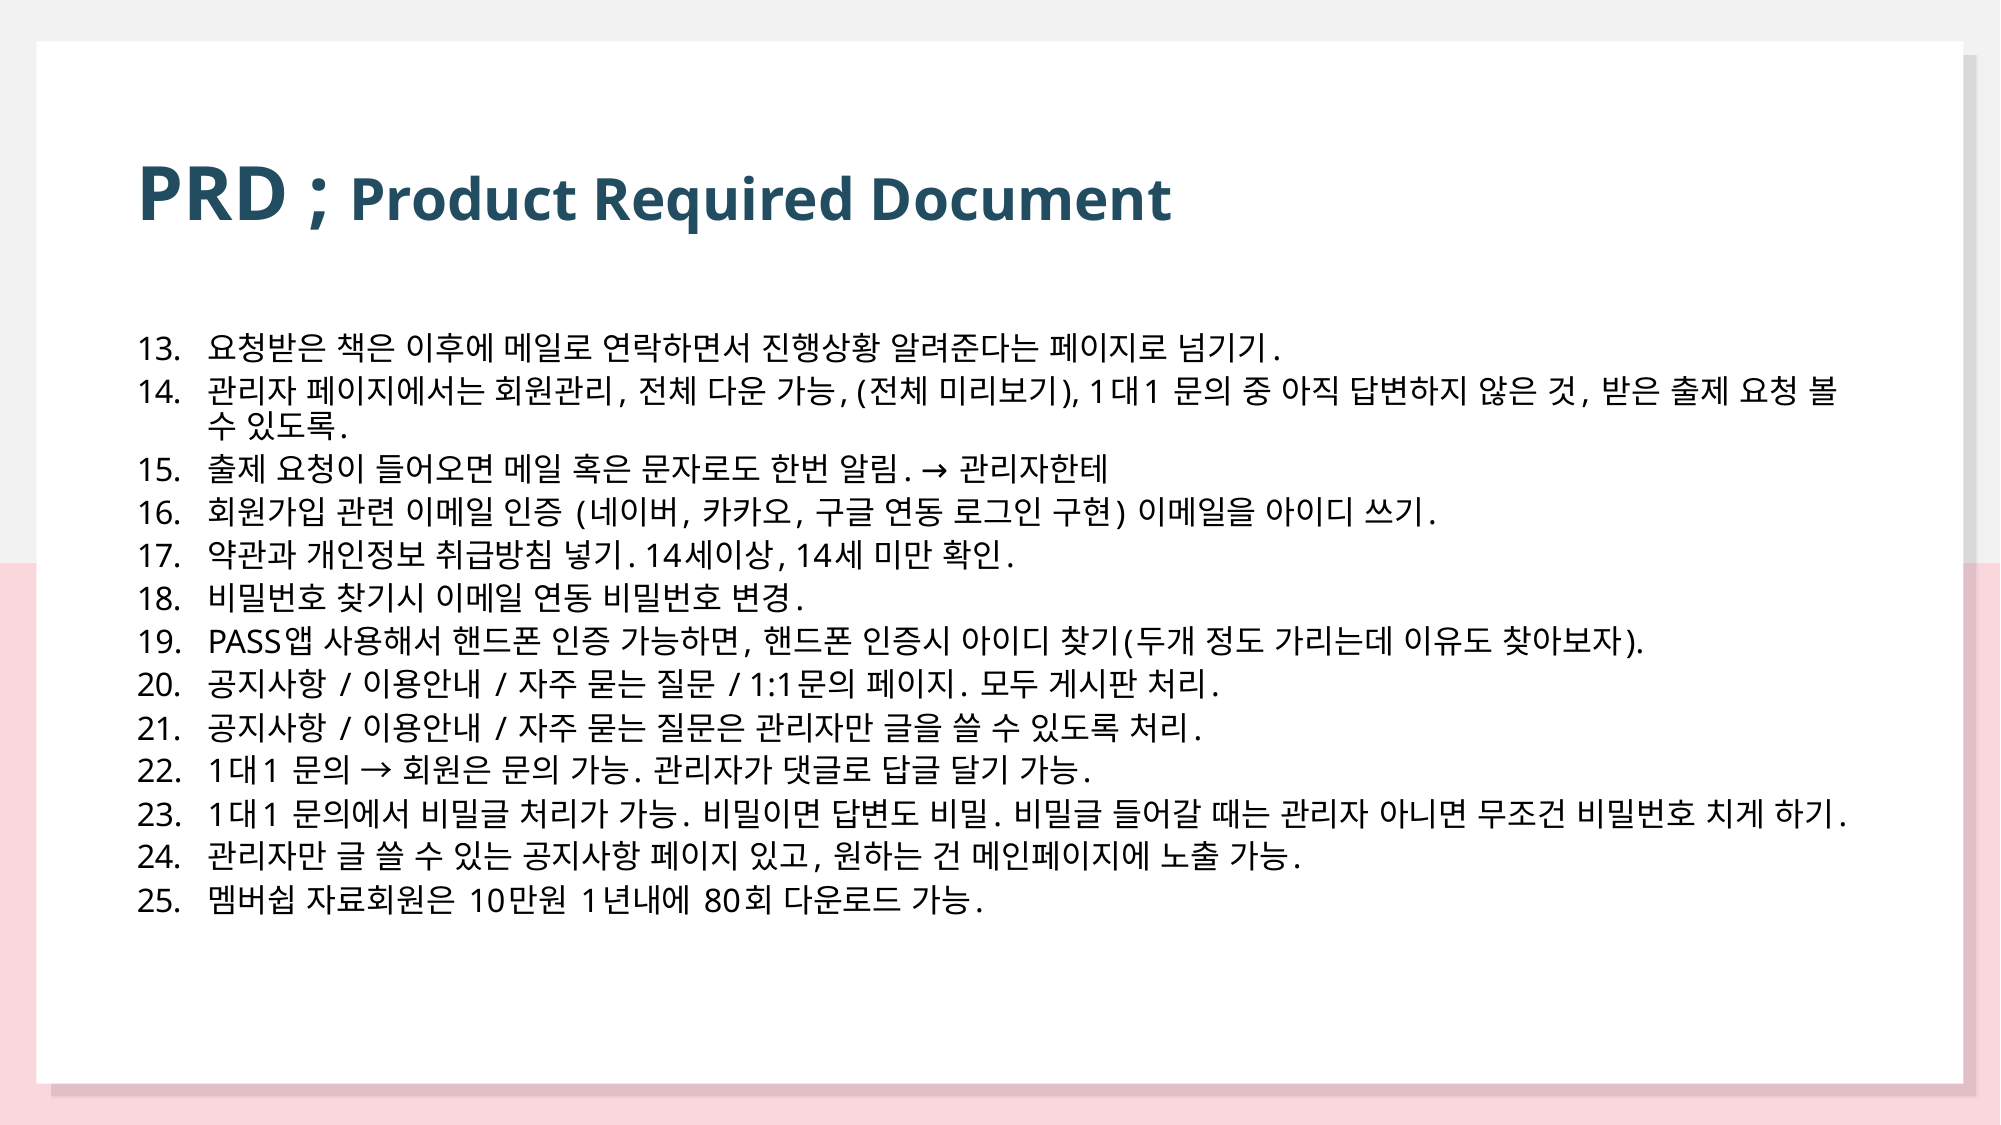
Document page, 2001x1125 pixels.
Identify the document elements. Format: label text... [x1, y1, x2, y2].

text_box [0, 0, 2000, 563]
text_box [0, 563, 2000, 1125]
text_box 개척교회의 어려운 현실은 어제오늘 얘기는 아니다. 한국 교회 전체의 70~80%가 50명 미만의 작은 교회다. 이 가운데 오랜 기간 건실하게 생존하는 교회는 몇 되지 않는다. 이러한 상황에서 개척교회 목회자들은 지원을 원하고있다. 교회 시스템이 마련되지 않아 어려움을 겪고 있으며 홍보나 성장의 필요성을 느끼고있다. 이제 막 시작한 개척 교회들은 교회의 부흥을 위해 교회를 알리고 정보를 제공할 필요가 있다. 교회의 홈페이지가 있다면 교회의 정보를 파악하고 사람들의 접근성을 높이는데 도움이 될 것이다. [35, 40, 1964, 1085]
title PRD ; Product Required Document [121, 126, 1448, 267]
text_box 요청받은 책은 이후에 메일로 연락하면서 진행상황 알려준다는 페이지로 넘기기. 관리자 페이지에서는 회원관리, 전체 다운 가능, (전체 미리보기), 1대1 문의 중 아직 답변하지 않은 것, 받은 출제 요청 볼 수 있도록. 출제 요청이 들어오면 메일 혹은 문자로도 한번 알림. → 관리자한테 회원가입 관련 이메일 인증 (네이버, 카카오, 구글 연동 로그인 구현) 이메일을 아이디 쓰기. 약관과 개인정보 취급방침 넣기. 14세이상, 14세 미만 확인. 비밀번호 찾기시 이메일 연동 비밀번호 변경. PASS앱 사용해서 핸드폰 인증 가능하면, 핸드폰 인증시 아이디 찾기(두개 정도 가리는데 이유도 찾아보자). 공지사항 / 이용안내 / 자주 묻는 질문 / 1:1문의 페이지. 모두 게시판 처리. 공지사항 / 이용안내 / 자주 묻는 질문은 관리자만 글을 쓸 수 있도록 처리. 1대1 문의 → 회원은 문의 가능. 관리자가 댓글로 답글 달기 가능. 1대1 문의에서 비밀글 처리가 가능. 비밀이면 답변도 비밀. 비밀글 들어갈 때는 관리자 아니면 무조건 비밀번호 치게 하기. 관리자만 글 쓸 수 있는 공지사항 페이지 있고, 원하는 건 메인페이지에 노출 가능. 멤버쉽 자료회원은 10만원 1년내에 80회 다운로드 가능. [121, 325, 1861, 970]
